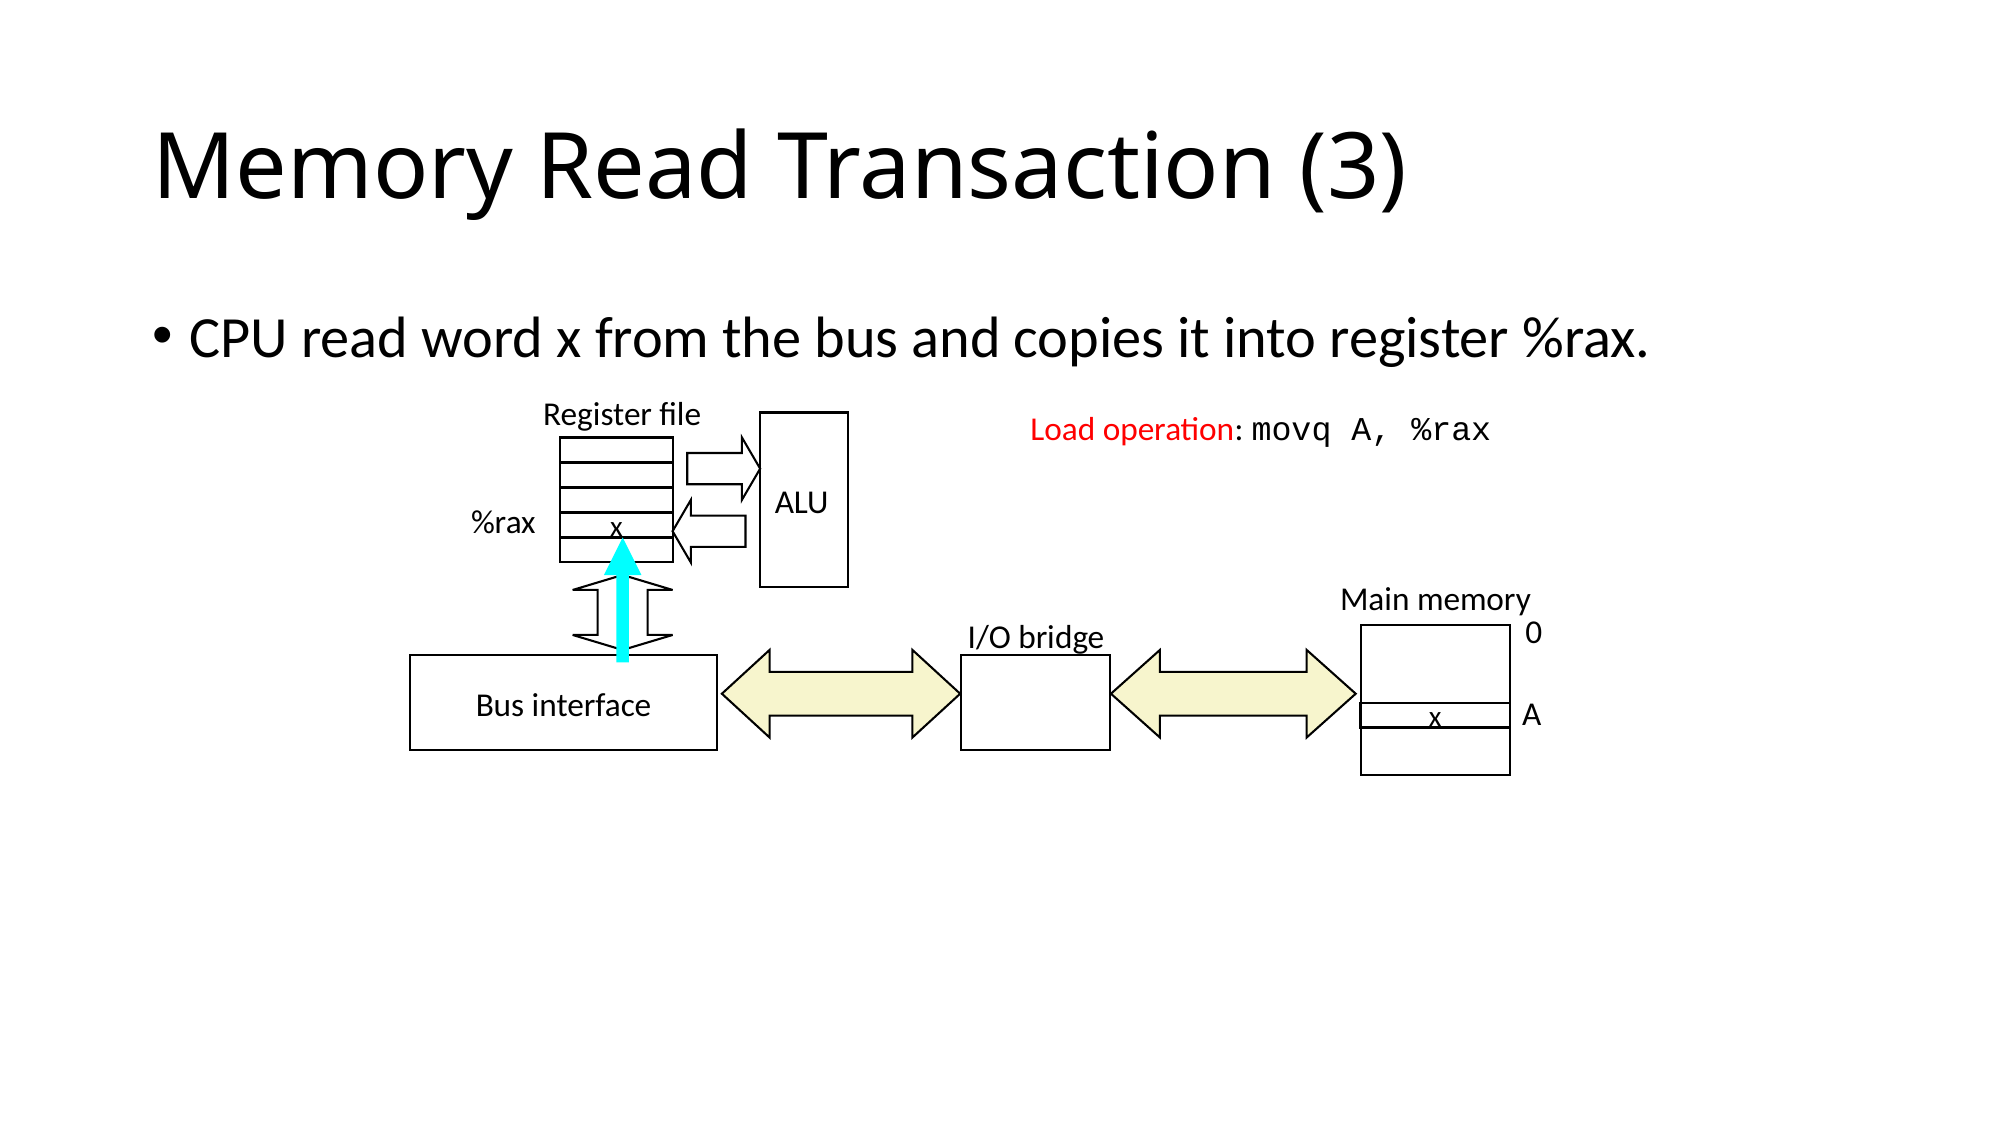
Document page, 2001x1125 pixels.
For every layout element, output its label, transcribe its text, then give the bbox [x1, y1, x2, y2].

text_box [616, 537, 629, 663]
text_box [1360, 728, 1511, 775]
text_box Bus interface [410, 655, 718, 750]
text_box ALU [760, 412, 848, 588]
text_box x [560, 512, 673, 537]
text_box [560, 537, 622, 563]
text_box [1360, 625, 1511, 702]
text_box [623, 575, 673, 650]
text_box [572, 575, 622, 650]
text_box %rax [456, 492, 551, 548]
title Memory Read Transaction (3) [137, 59, 1863, 278]
text_box 0 [1510, 602, 1558, 658]
text_box x [1360, 702, 1507, 728]
text_box Register file [528, 385, 717, 440]
list CPU read word x from the bus and copies it into register %rax. [137, 299, 1863, 1014]
text_box Main memory [1312, 569, 1559, 625]
text_box [1111, 649, 1356, 738]
text_box [672, 499, 746, 563]
text_box [560, 462, 673, 487]
text_box [687, 437, 760, 500]
text_box A [1507, 685, 1557, 740]
text_box Load operation: movq A, %rax [1015, 399, 1507, 455]
text_box [560, 487, 673, 512]
text_box [560, 440, 673, 462]
text_box [623, 537, 673, 563]
text_box I/O bridge [952, 607, 1120, 663]
text_box [960, 663, 1111, 750]
text_box [721, 649, 961, 738]
